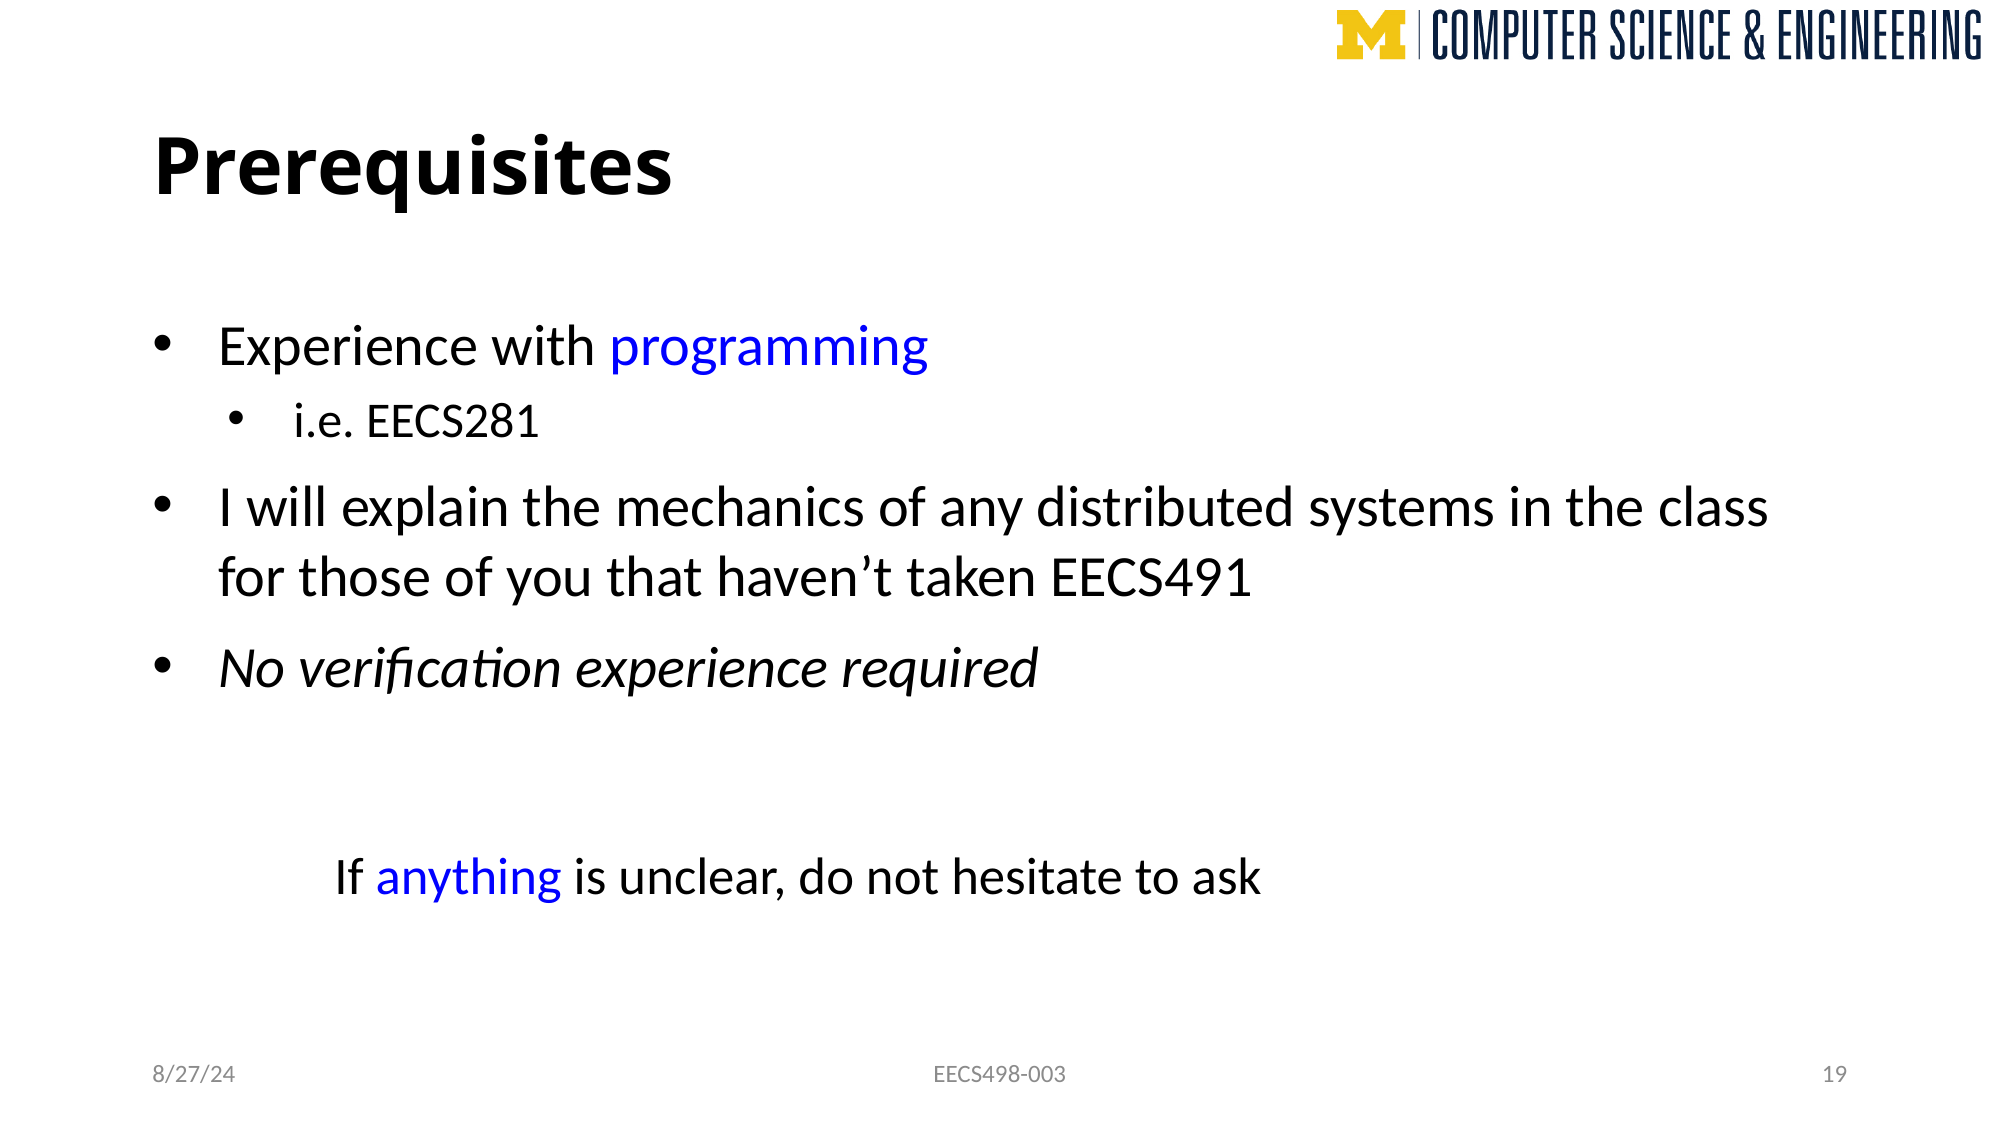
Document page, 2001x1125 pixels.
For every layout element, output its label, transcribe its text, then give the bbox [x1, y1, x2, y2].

title Prerequisites [137, 59, 1863, 278]
footer EECS498-003 [662, 1042, 1338, 1103]
list Experience with programming i.e. EECS281 I will explain the mechanics of any distributed systems in the class for those of you that haven’t taken EECS491 No verification experience required [137, 299, 1863, 1014]
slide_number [137, 1042, 588, 1103]
picture [1337, 9, 1981, 60]
slide_number 19 [1412, 1042, 1863, 1103]
text_box If anything is unclear, do not hesitate to ask [328, 804, 1570, 912]
